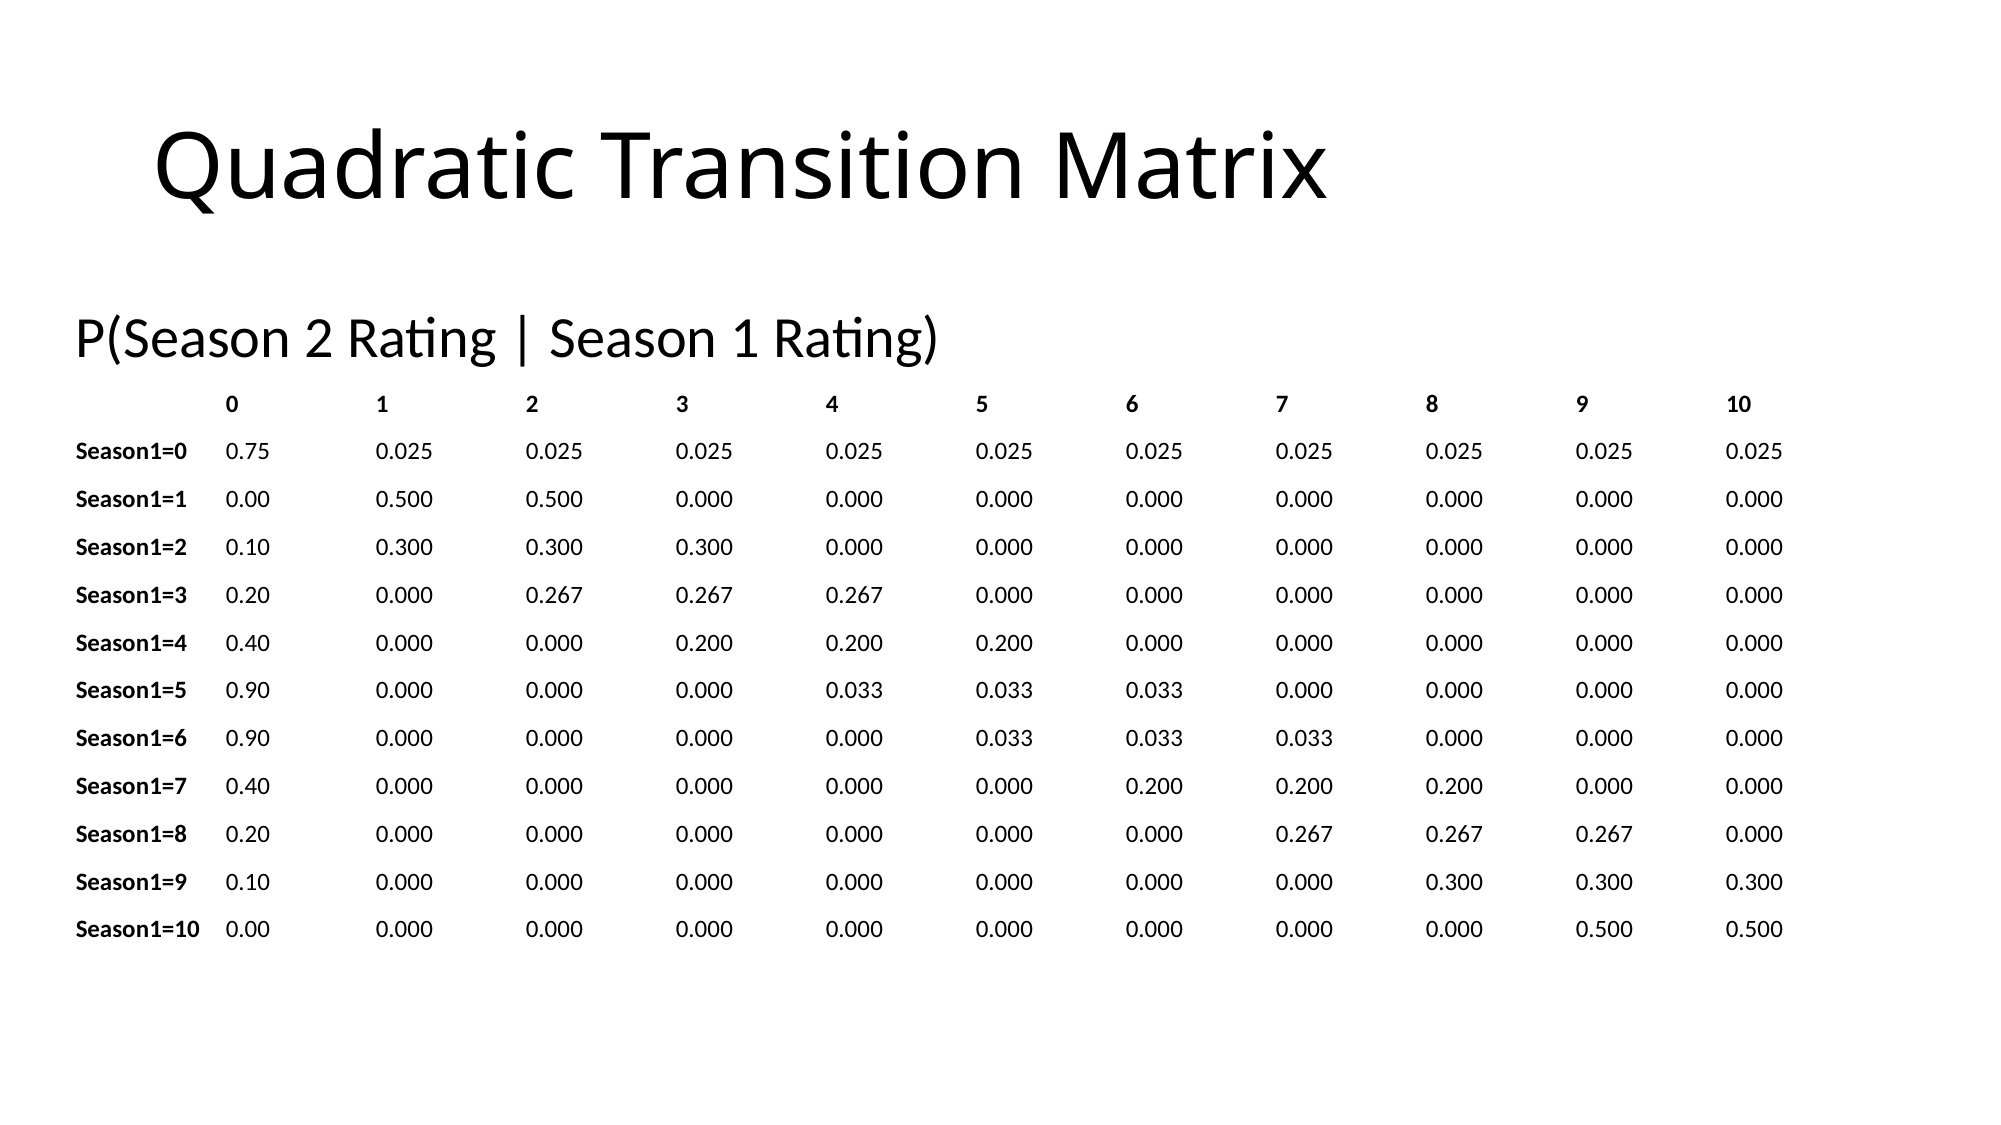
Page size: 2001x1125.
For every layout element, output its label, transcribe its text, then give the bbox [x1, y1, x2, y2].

list P(Season 2 Rating | Season 1 Rating) 0 1 2 3 4 5 6 7 8 9 10 Season1=0 0.75 0.025 0.025 0.025 0.025 0.025 0.025 0.025 0.025 0.025 0.025 Season1=1 0.00 0.500 0.500 0.000 0.000 0.000 0.000 0.000 0.000 0.000 0.000 Season1=2 0.10 0.300 0.300 0.300 0.000 0.000 0.000 0.000 0.000 0.000 0.000 Season1=3 0.20 0.000 0.267 0.267 0.267 0.000 0.000 0.000 0.000 0.000 0.000 Season1=4 0.40 0.000 0.000 0.200 0.200 0.200 0.000 0.000 0.000 0.000 0.000 Season1=5 0.90 0.000 0.000 0.000 0.033 0.033 0.033 0.000 0.000 0.000 0.000 Season1=6 0.90 0.000 0.000 0.000 0.000 0.033 0.033 0.033 0.000 0.000 0.000 Season1=7 0.40 0.000 0.000 0.000 0.000 0.000 0.200 0.200 0.200 0.000 0.000 Season1=8 0.20 0.000 0.000 0.000 0.000 0.000 0.000 0.267 0.267 0.267 0.000 Season1=9 0.10 0.000 0.000 0.000 0.000 0.000 0.000 0.000 0.300 0.300 0.300 Season1=10 0.00 0.000 0.000 0.000 0.000 0.000 0.000 0.000 0.000 0.500 0.500 [60, 299, 1940, 1125]
title Quadratic Transition Matrix [137, 59, 1863, 278]
